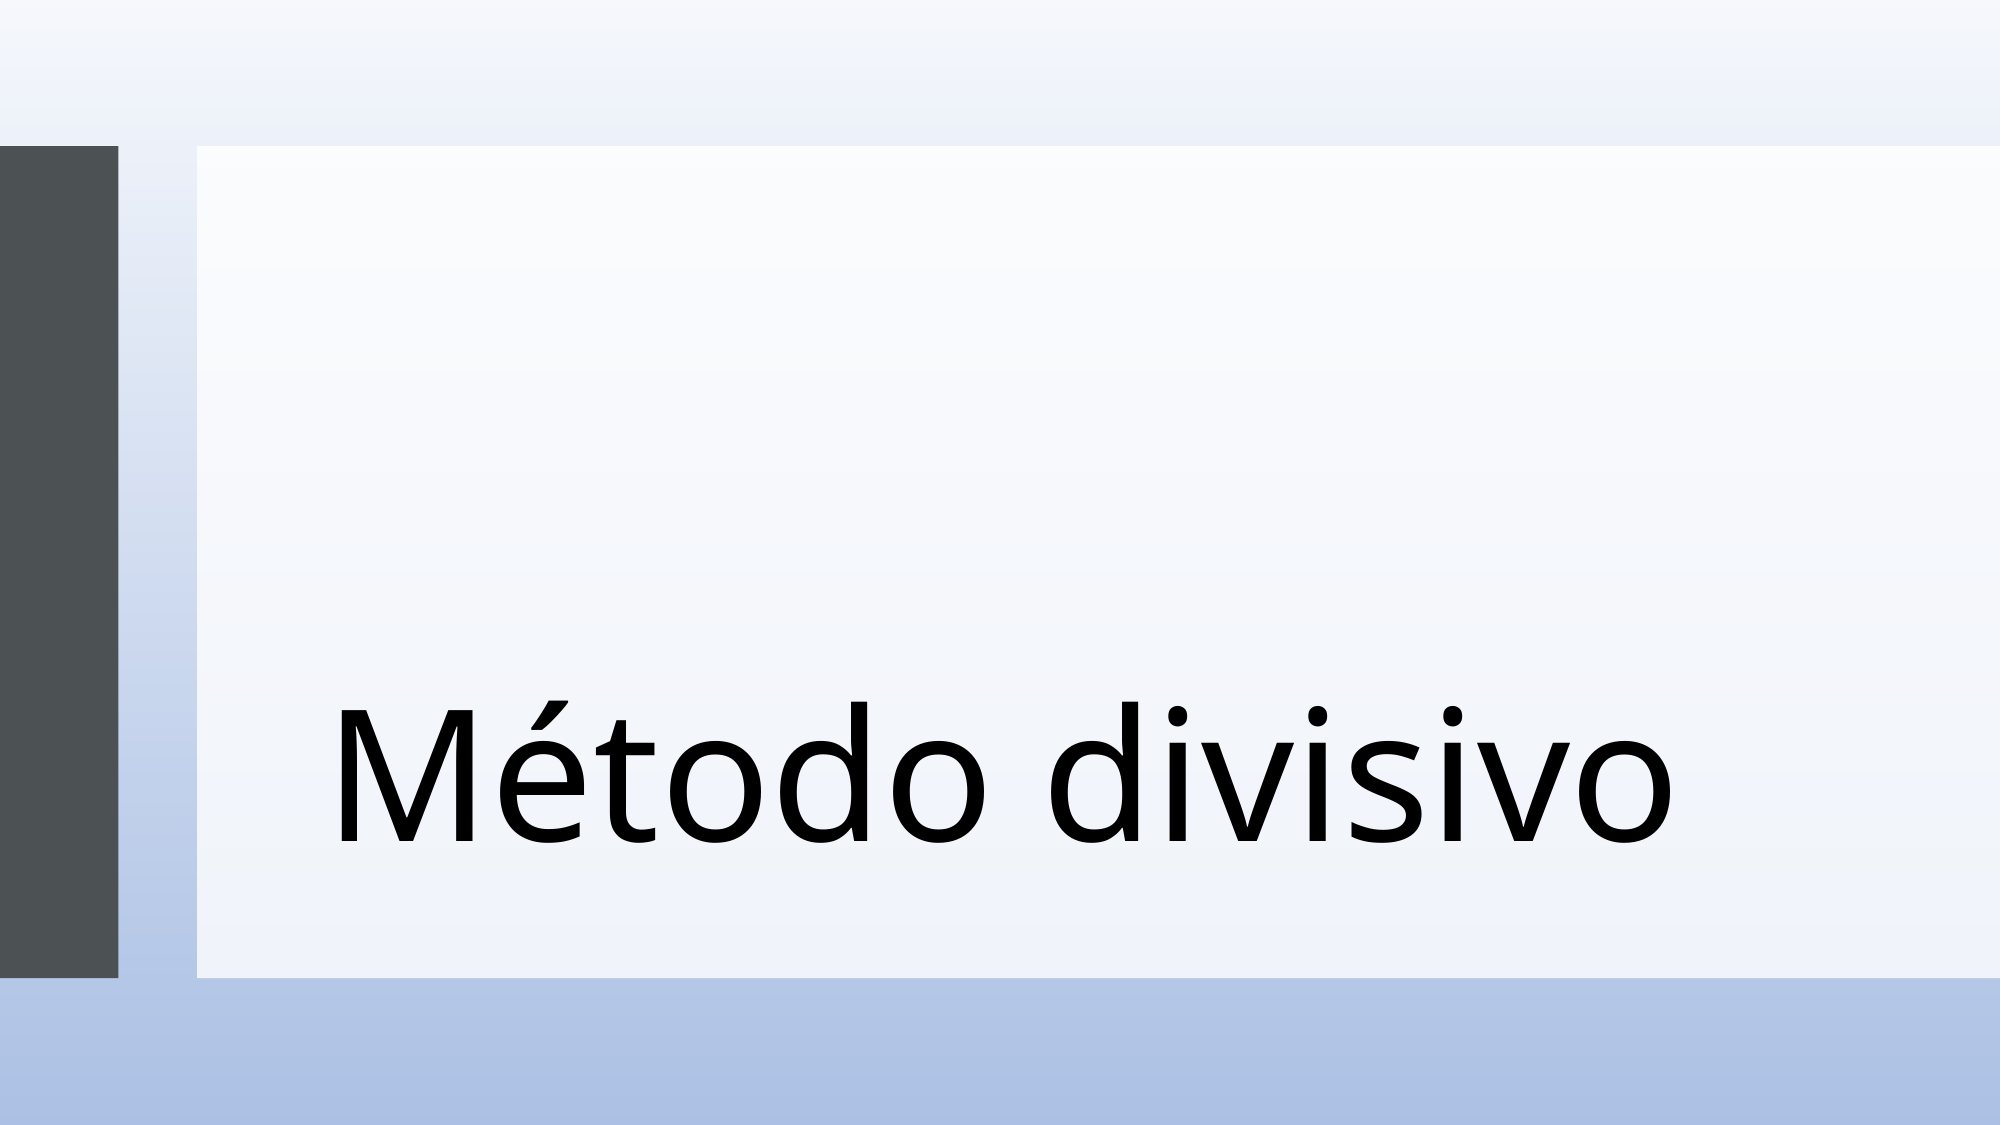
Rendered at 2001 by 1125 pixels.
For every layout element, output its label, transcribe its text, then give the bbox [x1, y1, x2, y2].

title Método divisivo [309, 346, 1888, 889]
text_box [196, 145, 2000, 979]
text_box [0, 145, 119, 979]
text_box [0, 0, 2000, 1125]
